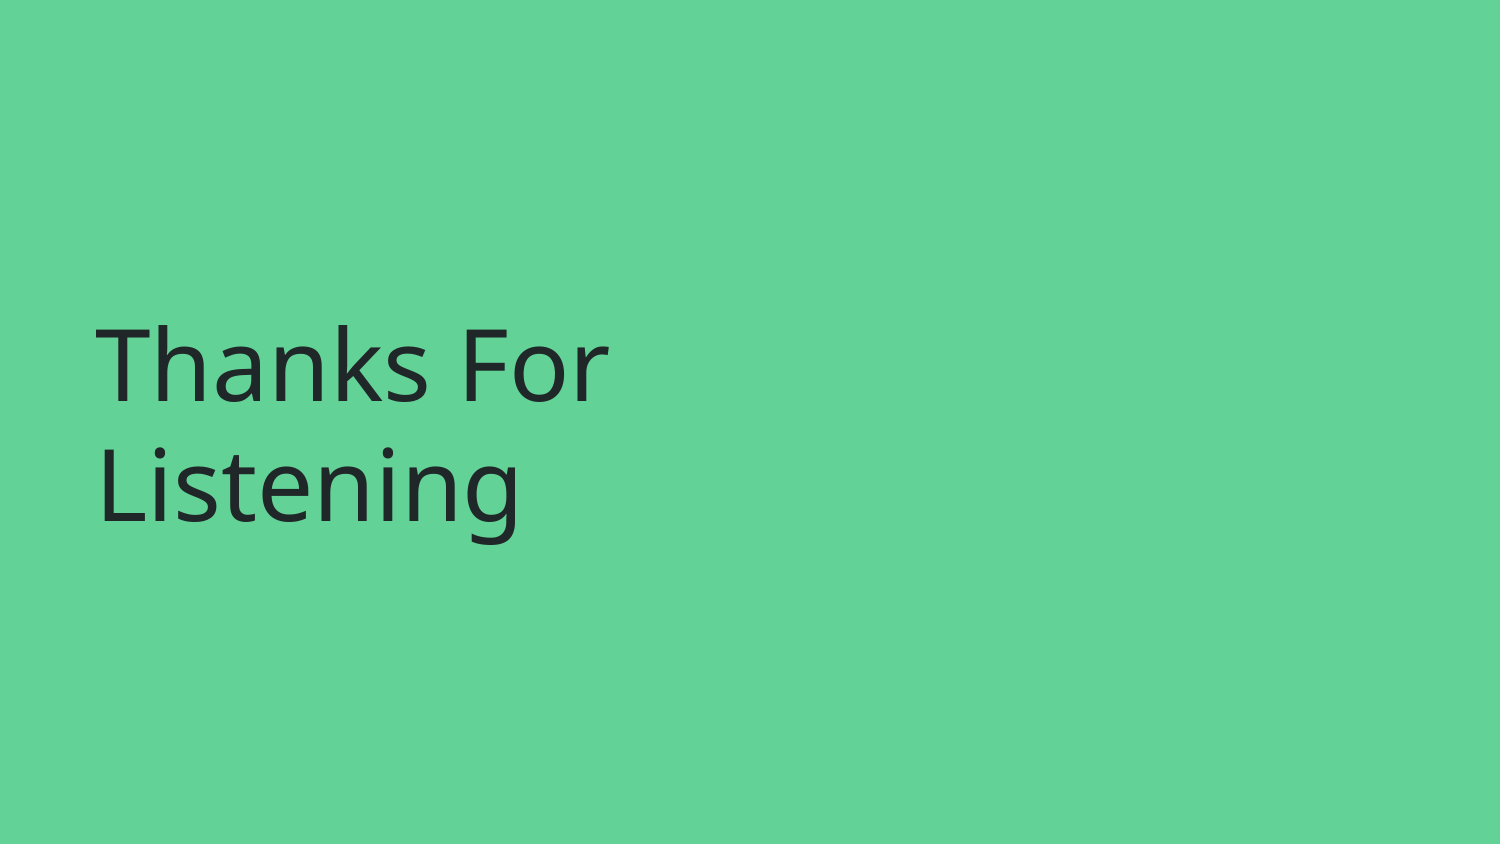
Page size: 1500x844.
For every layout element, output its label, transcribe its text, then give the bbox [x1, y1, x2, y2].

title Thanks For Listening [80, 86, 1032, 758]
